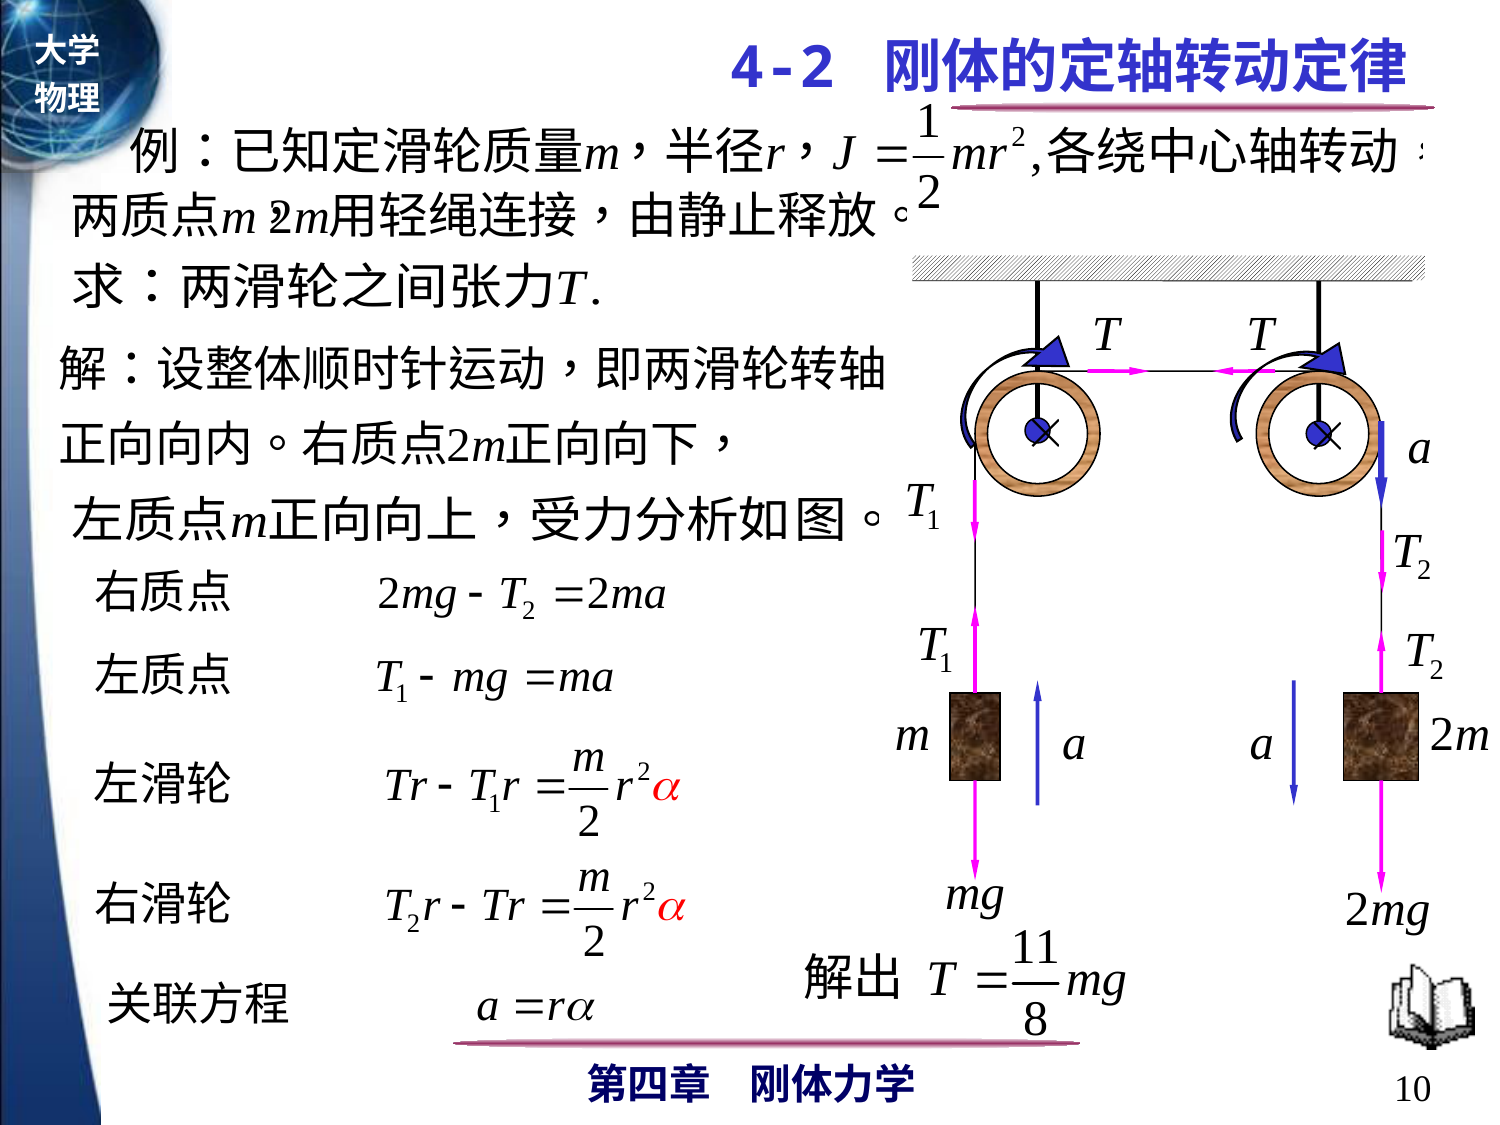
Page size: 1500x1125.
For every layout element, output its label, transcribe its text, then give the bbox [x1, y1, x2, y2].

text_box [64, 89, 1423, 322]
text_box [796, 916, 1141, 1046]
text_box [88, 727, 692, 847]
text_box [1241, 726, 1283, 773]
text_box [88, 562, 677, 628]
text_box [52, 337, 882, 554]
slide_number 10 [1096, 1056, 1447, 1125]
picture [1387, 962, 1475, 1050]
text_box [88, 644, 624, 711]
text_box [88, 847, 697, 967]
picture [0, 0, 172, 1125]
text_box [100, 974, 605, 1036]
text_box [1054, 726, 1096, 773]
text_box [887, 255, 1500, 946]
